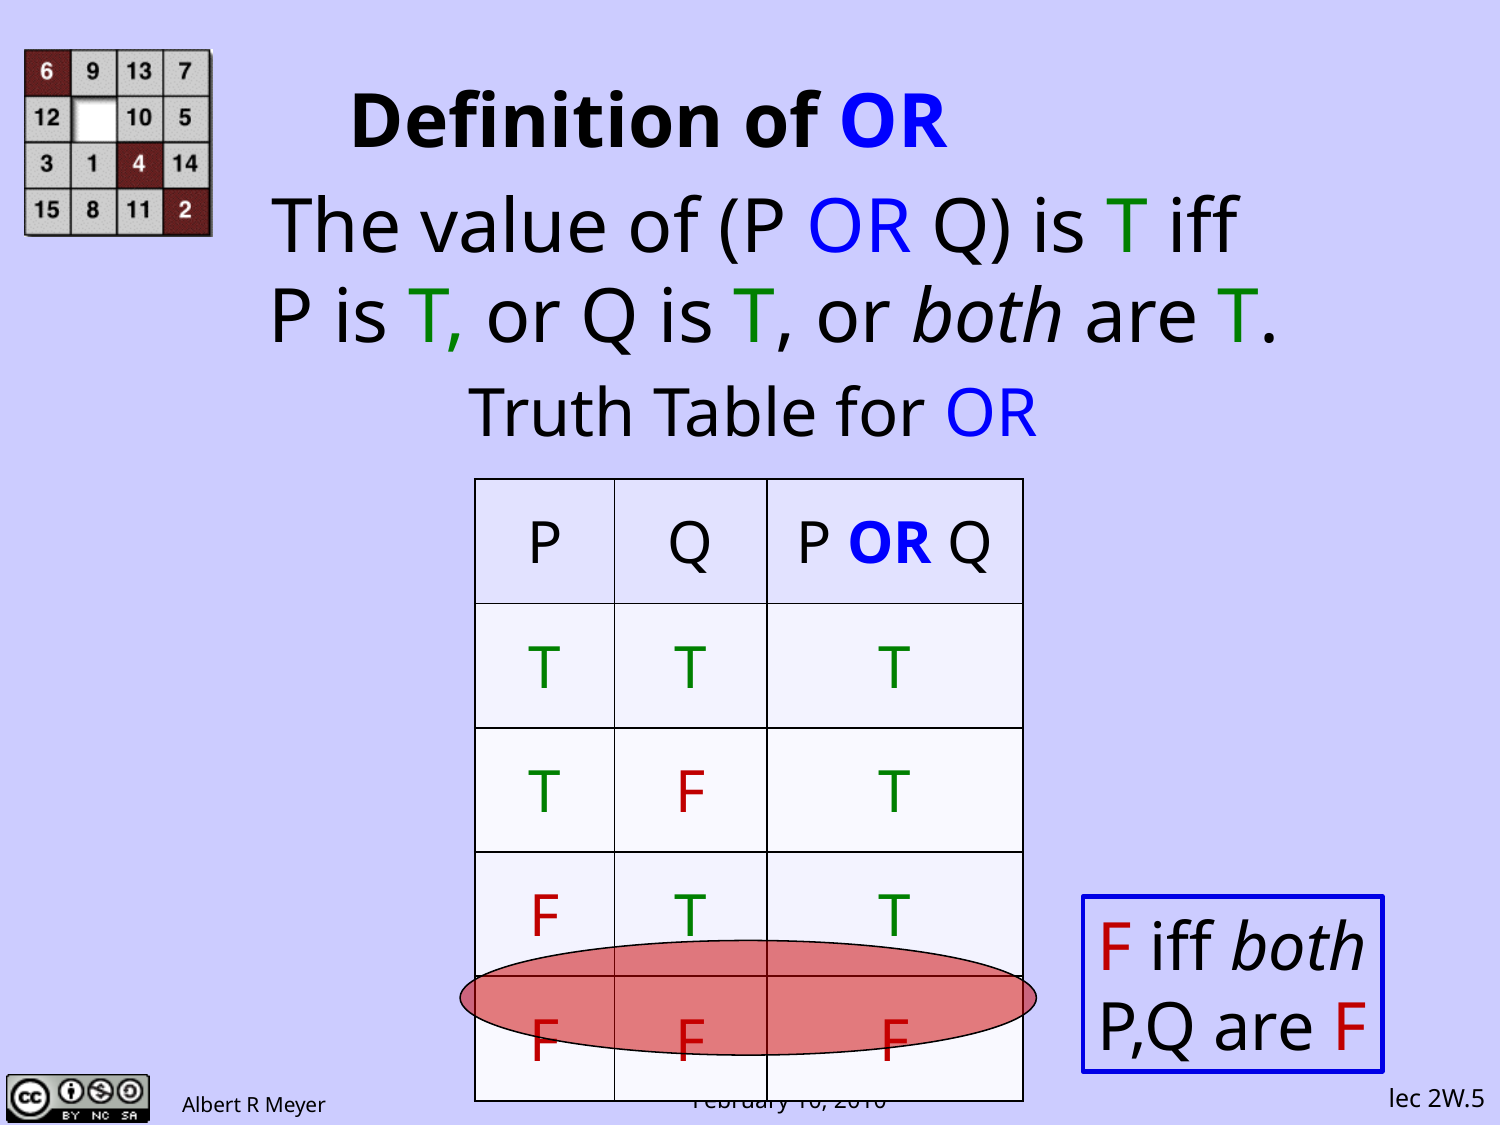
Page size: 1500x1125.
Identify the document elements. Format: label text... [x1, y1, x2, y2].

text_box The value of (P OR Q) is T iff P is T, or Q is T, or both are T. [219, 170, 1291, 366]
table_cell F [476, 1018, 614, 1100]
table_cell T [768, 853, 1022, 975]
picture [6, 1074, 150, 1123]
text_box F iff both P,Q are F [1082, 896, 1383, 1072]
table_cell F [768, 1017, 1022, 1100]
picture [24, 49, 213, 237]
table_header P [476, 480, 614, 603]
table_cell F [615, 729, 766, 851]
slide_number lec 2W.5 [1361, 1074, 1500, 1121]
table_cell T [476, 729, 614, 851]
table_cell T [615, 604, 766, 727]
table_cell T [615, 853, 766, 946]
table_cell F [476, 853, 614, 975]
table_cell T [768, 604, 1022, 727]
table_header Q [615, 480, 766, 603]
text_box Truth Table for OR [453, 362, 1053, 458]
table_cell F [615, 1049, 766, 1100]
title Definition of OR [333, 33, 1164, 170]
table_cell T [476, 604, 614, 727]
table_cell T [768, 729, 1022, 851]
table_header P OR Q [768, 480, 1022, 603]
text_box [460, 940, 1037, 1056]
